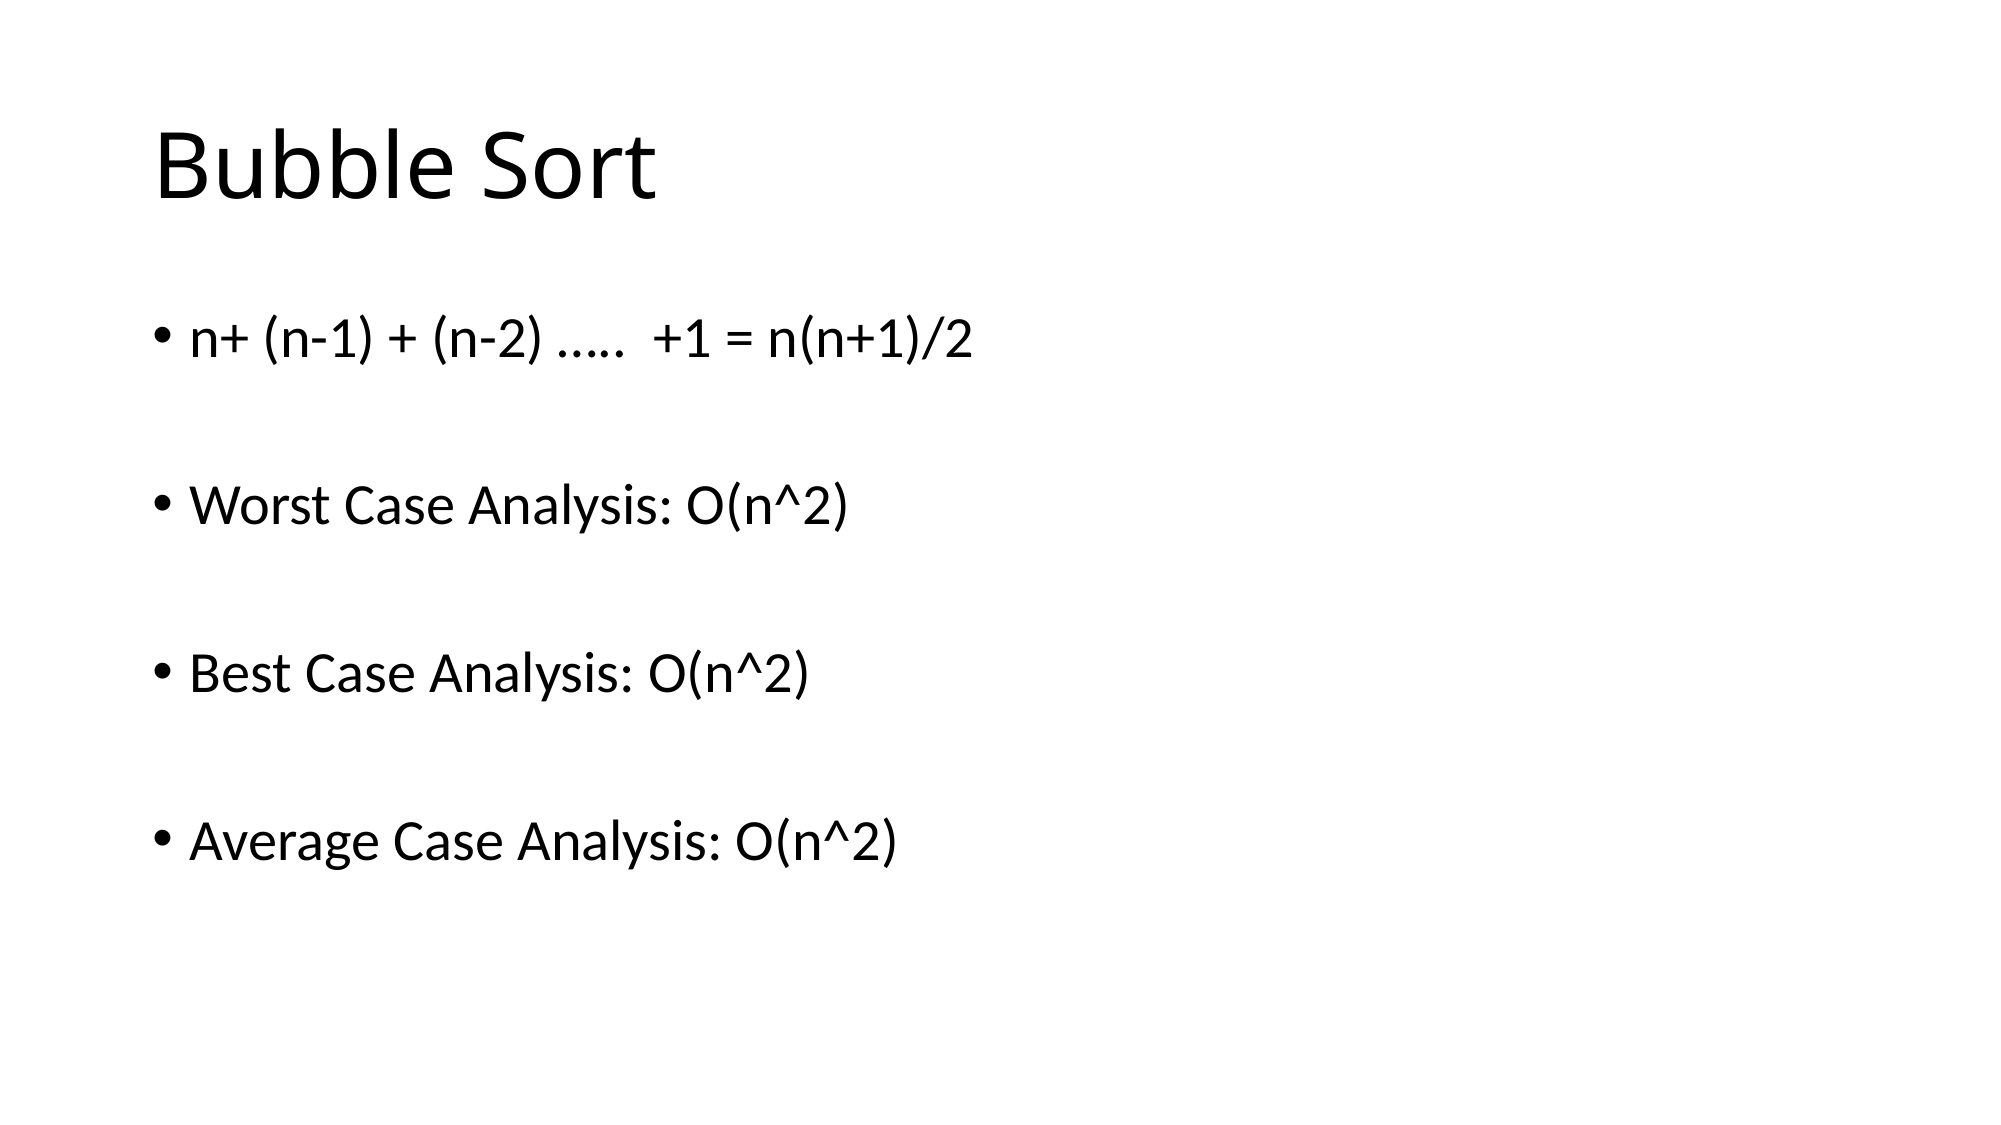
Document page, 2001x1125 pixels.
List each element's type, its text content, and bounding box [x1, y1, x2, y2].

list n+ (n-1) + (n-2) ….. +1 = n(n+1)/2 Worst Case Analysis: O(n^2) Best Case Analysis: O(n^2) Average Case Analysis: O(n^2) [137, 299, 1863, 1014]
title Bubble Sort [137, 59, 1863, 278]
